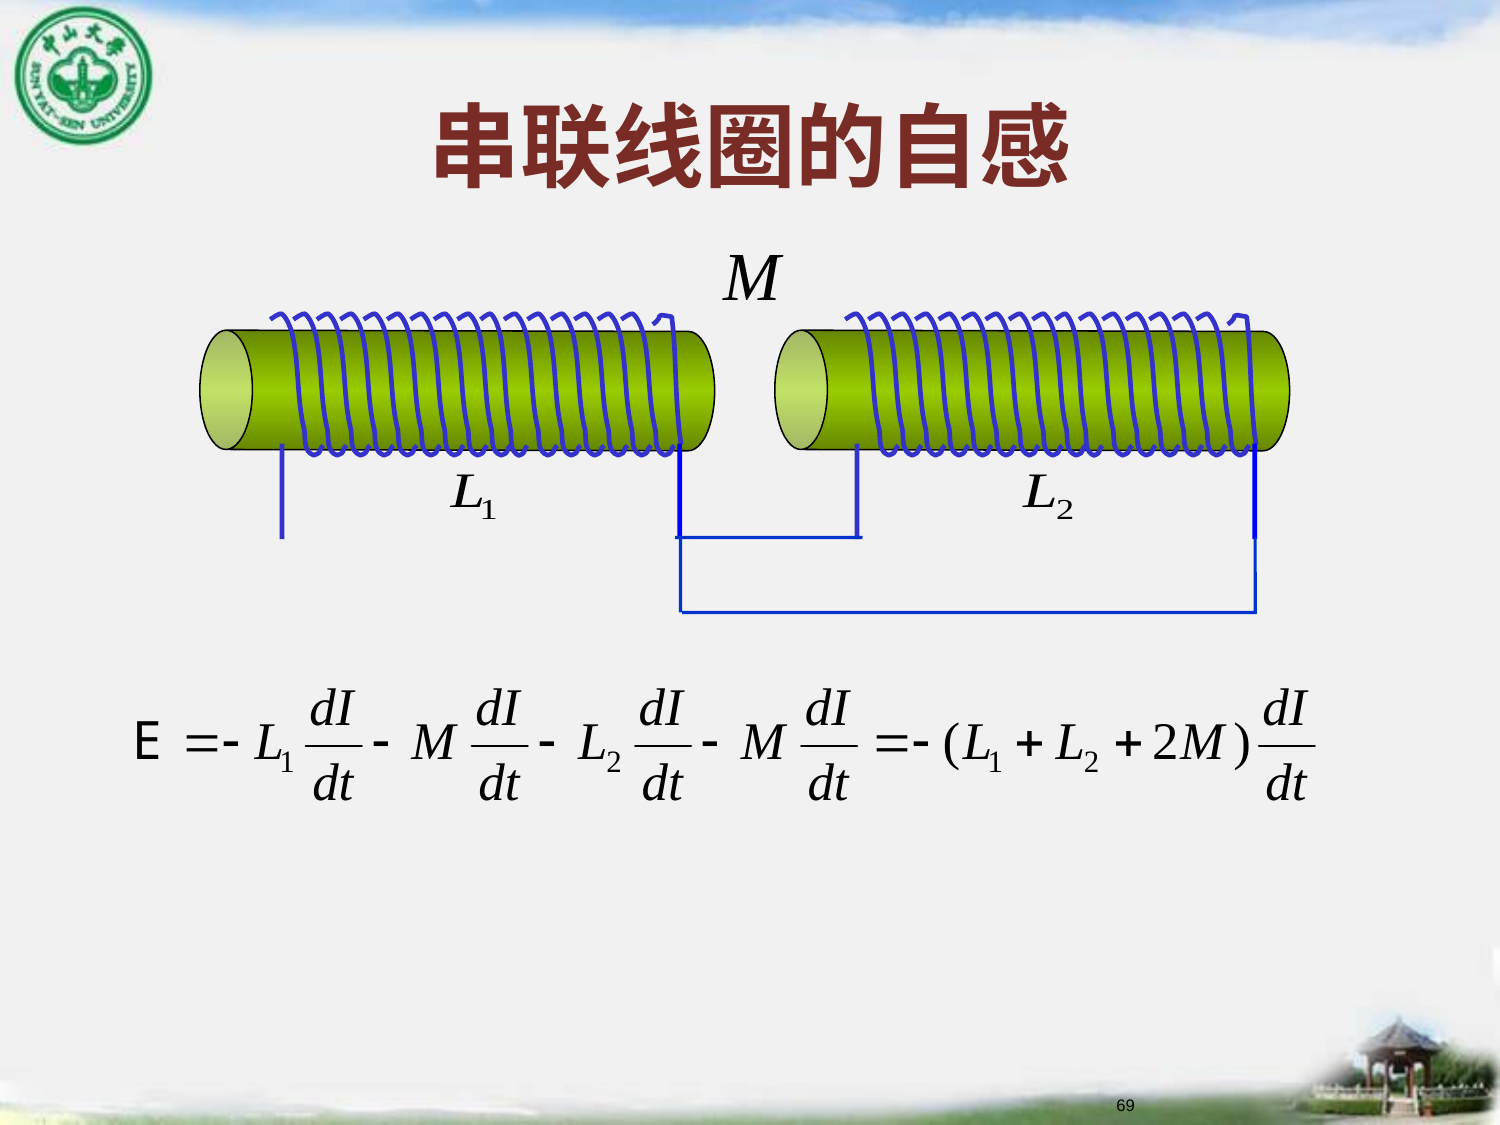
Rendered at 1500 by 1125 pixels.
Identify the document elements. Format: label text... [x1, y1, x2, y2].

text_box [199, 312, 716, 540]
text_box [124, 674, 1326, 813]
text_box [712, 237, 805, 313]
title 串联线圈的自感 [75, 62, 1425, 225]
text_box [774, 312, 1290, 540]
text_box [680, 537, 1258, 613]
picture [0, 0, 1500, 1125]
slide_number 69 [1012, 1087, 1151, 1125]
